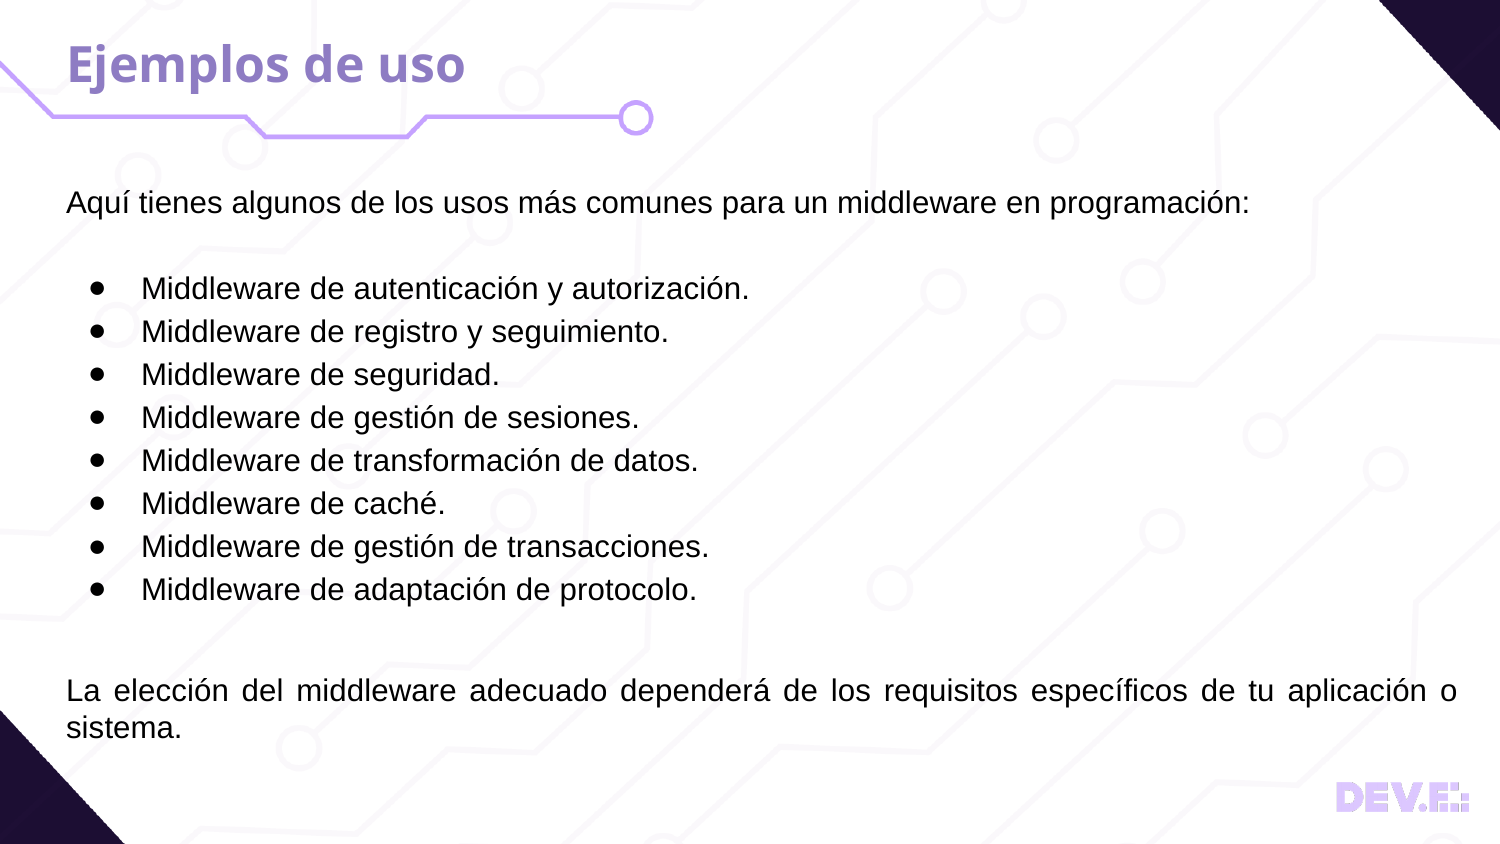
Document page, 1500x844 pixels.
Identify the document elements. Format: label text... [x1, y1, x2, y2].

text_box Aquí tienes algunos de los usos más comunes para un middleware en programación: Middleware de autenticación y autorización. Middleware de registro y seguimiento. Middleware de seguridad. Middleware de gestión de sesiones. Middleware de transformación de datos. Middleware de caché. Middleware de gestión de transacciones. Middleware de adaptación de protocolo. La elección del middleware adecuado dependerá de los requisitos específicos de tu aplicación o sistema. [51, 169, 1476, 757]
picture [0, 0, 1500, 844]
title Ejemplos de uso [51, 17, 1449, 112]
